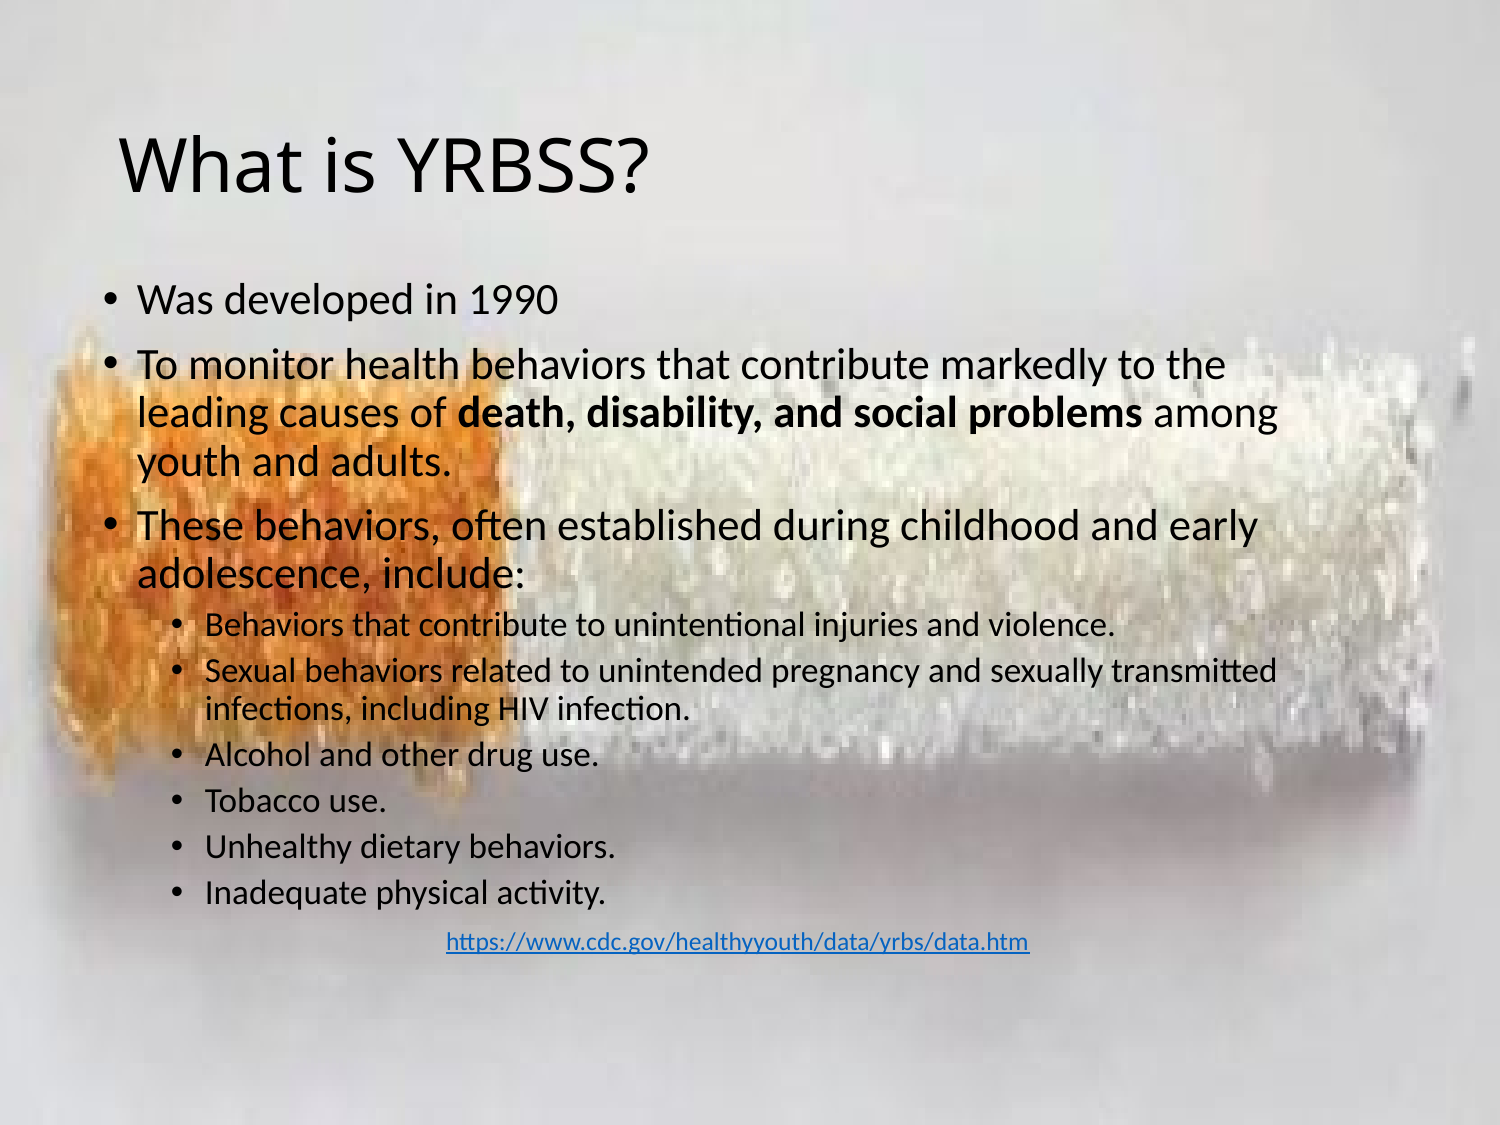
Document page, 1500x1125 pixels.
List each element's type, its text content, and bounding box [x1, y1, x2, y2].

title What is YRBSS? [103, 59, 1397, 278]
list Was developed in 1990 To monitor health behaviors that contribute markedly to the leading causes of death, disability, and social problems among youth and adults. These behaviors, often established during childhood and early adolescence, include: Behaviors that contribute to unintentional injuries and violence. Sexual behaviors related to unintended pregnancy and sexually transmitted infections, including HIV infection. Alcohol and other drug use. Tobacco use. Unhealthy dietary behaviors. Inadequate physical activity. https://www.cdc.gov/healthyyouth/data/yrbs/data.htm [87, 199, 1382, 965]
picture [0, 0, 1500, 1125]
